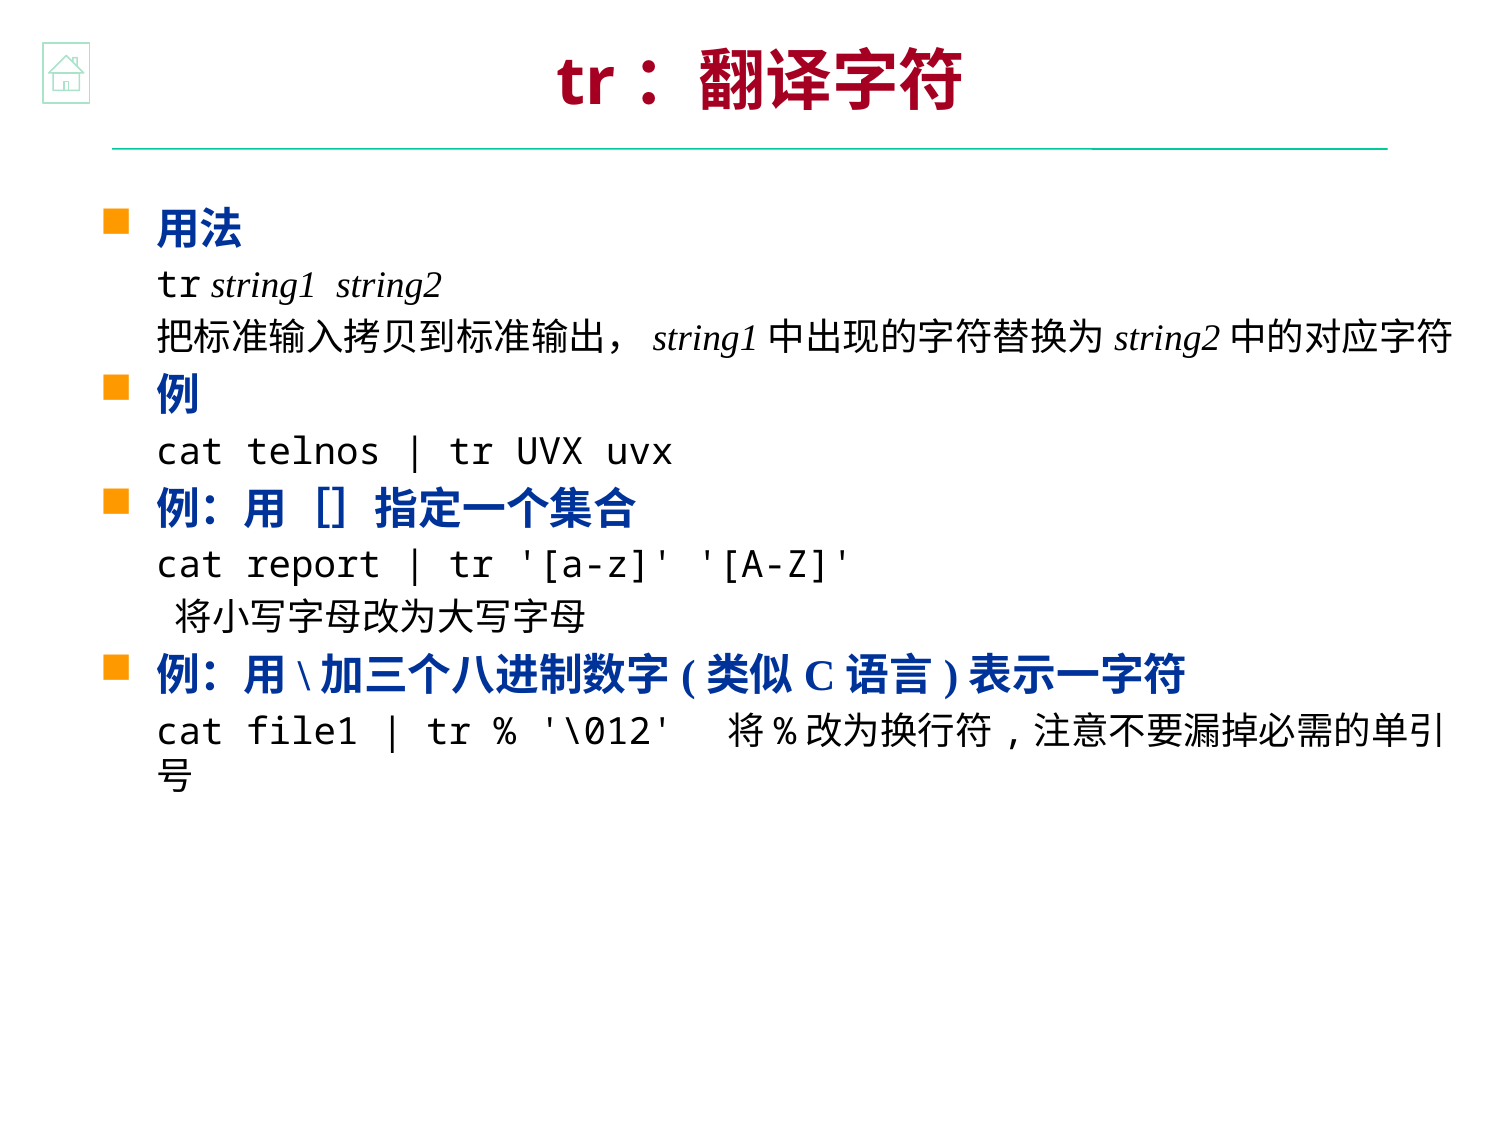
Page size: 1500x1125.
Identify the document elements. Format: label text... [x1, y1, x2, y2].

text_box 用法 tr string1 string2 把标准输入拷贝到标准输出，string1中出现的字符替换为string2中的对应字符 例 cat telnos | tr UVX uvx 例：用［］指定一个集合 cat report | tr '[a-z]' '[A-Z]' 将小写字母改为大写字母 例：用\加三个八进制数字(类似C语言)表示一字符 cat file1 | tr % '\012' 将%改为换行符,注意不要漏掉必需的单引号 [88, 194, 1488, 803]
text_box tr：翻译字符 [123, 18, 1399, 149]
text_box [42, 42, 90, 104]
